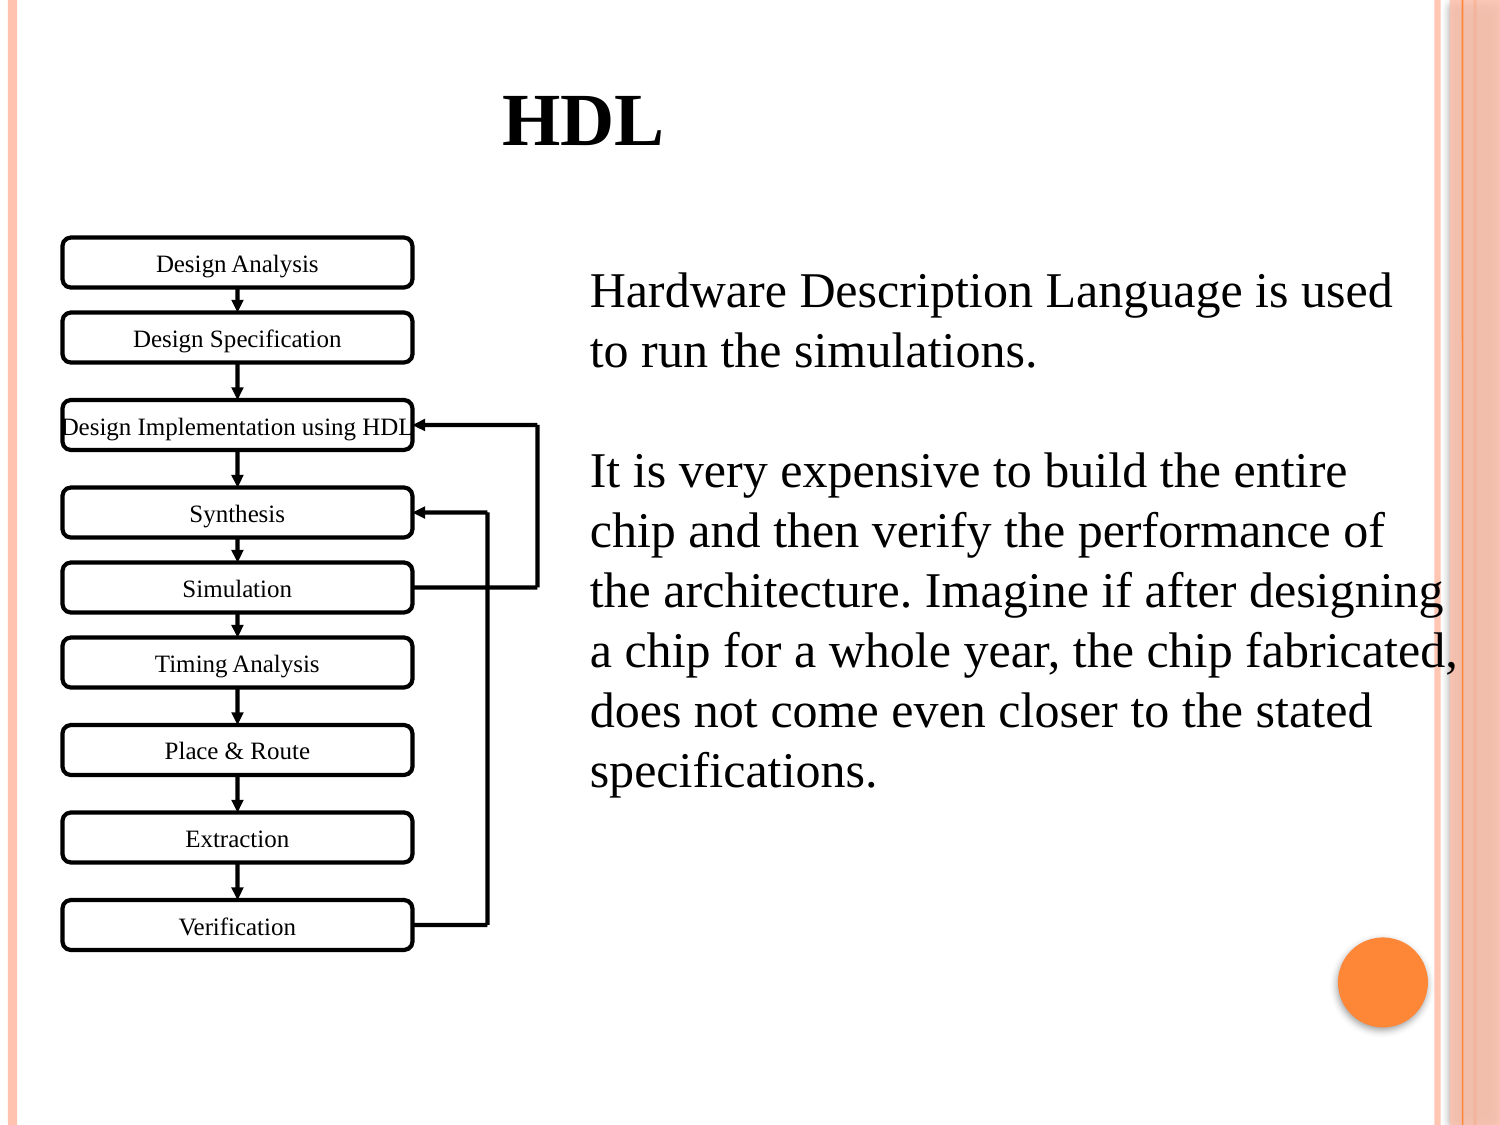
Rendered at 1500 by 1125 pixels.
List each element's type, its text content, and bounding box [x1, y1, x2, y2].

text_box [61, 236, 538, 951]
text_box HDL [487, 62, 680, 168]
text_box Hardware Description Language is used to run the simulations. It is very expensive to build the entire chip and then verify the performance of the architecture. Imagine if after designing a chip for a whole year, the chip fabricated, does not come even closer to the stated specifications. [574, 249, 1474, 805]
